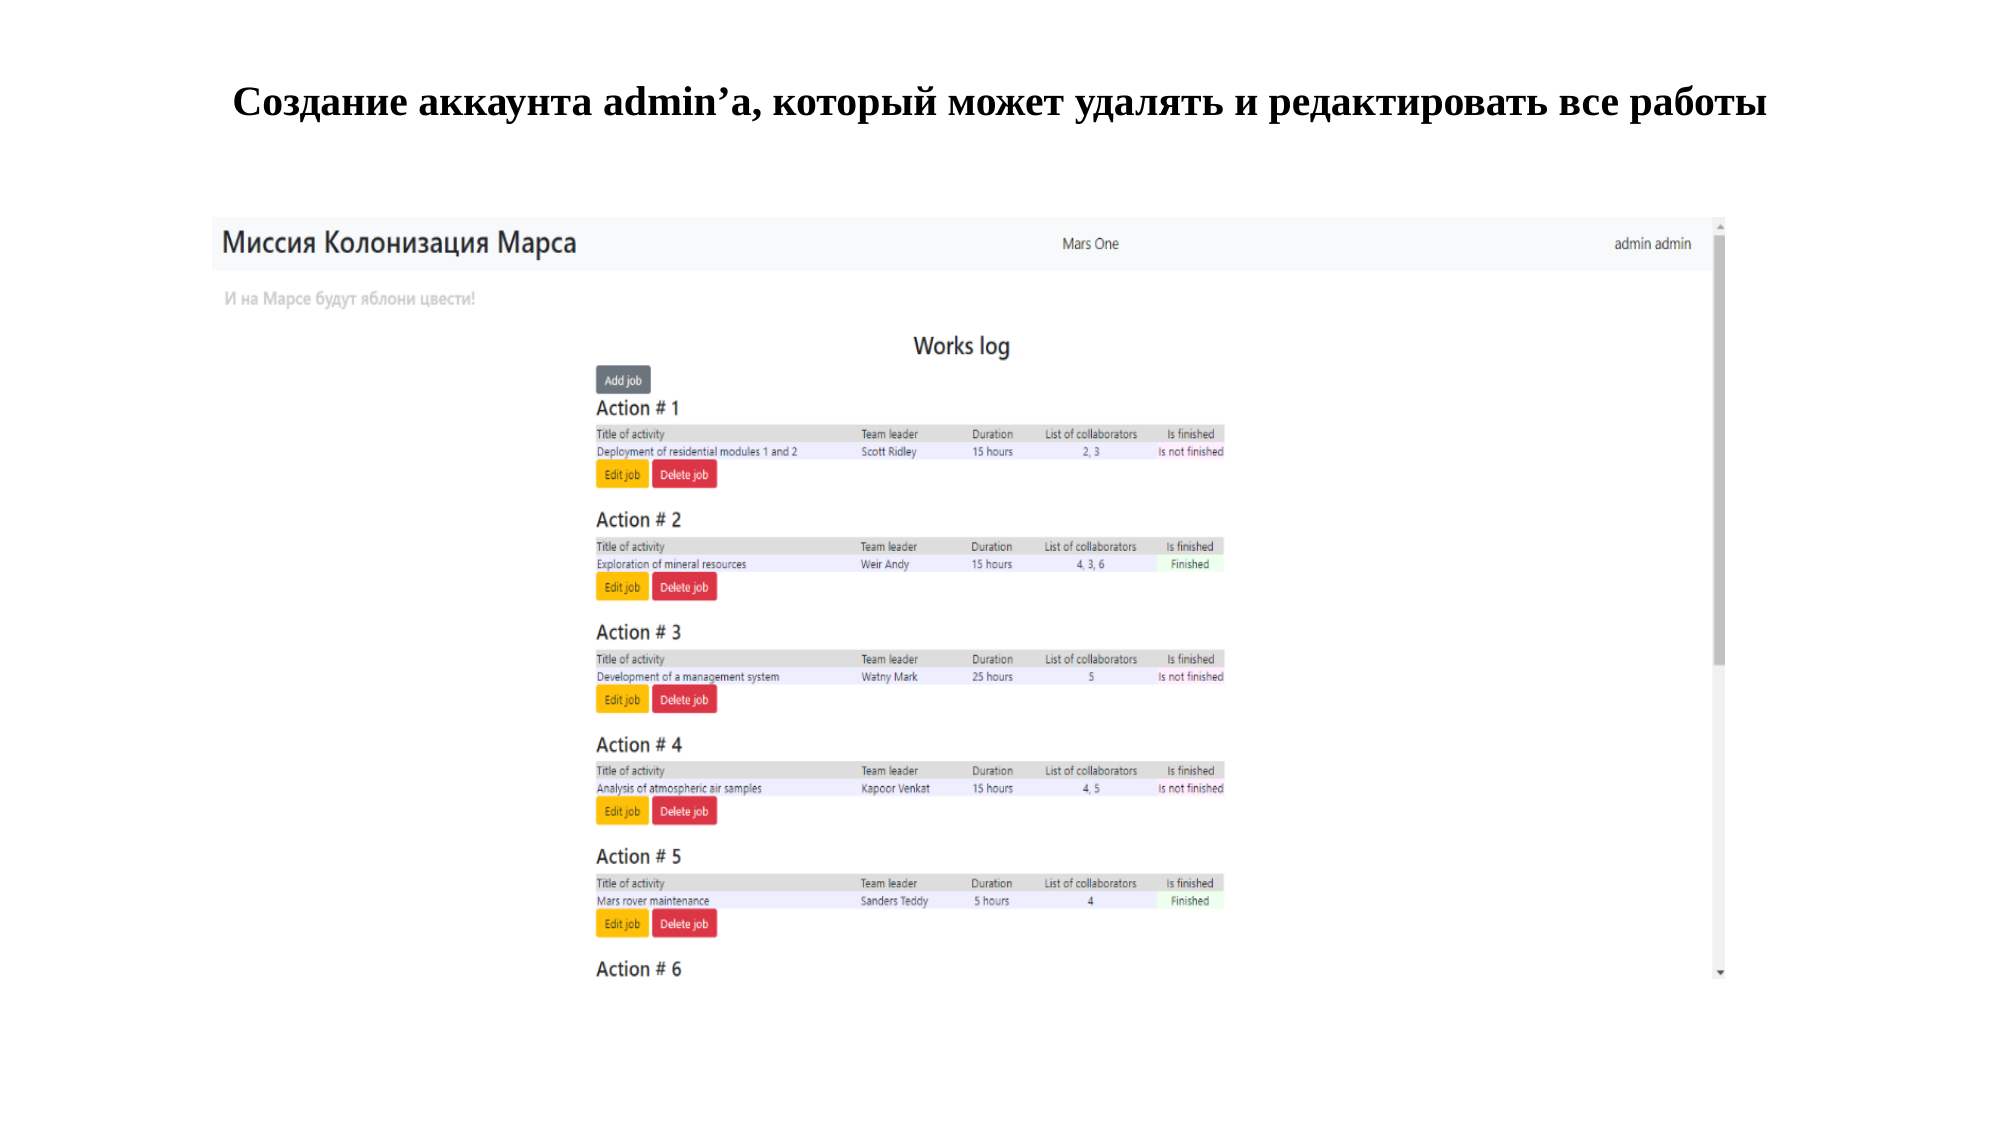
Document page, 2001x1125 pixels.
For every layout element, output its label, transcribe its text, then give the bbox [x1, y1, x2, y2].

title Создание аккаунта admin’а, который может удалять и редактировать все работы [137, 59, 1863, 190]
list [212, 217, 1725, 979]
